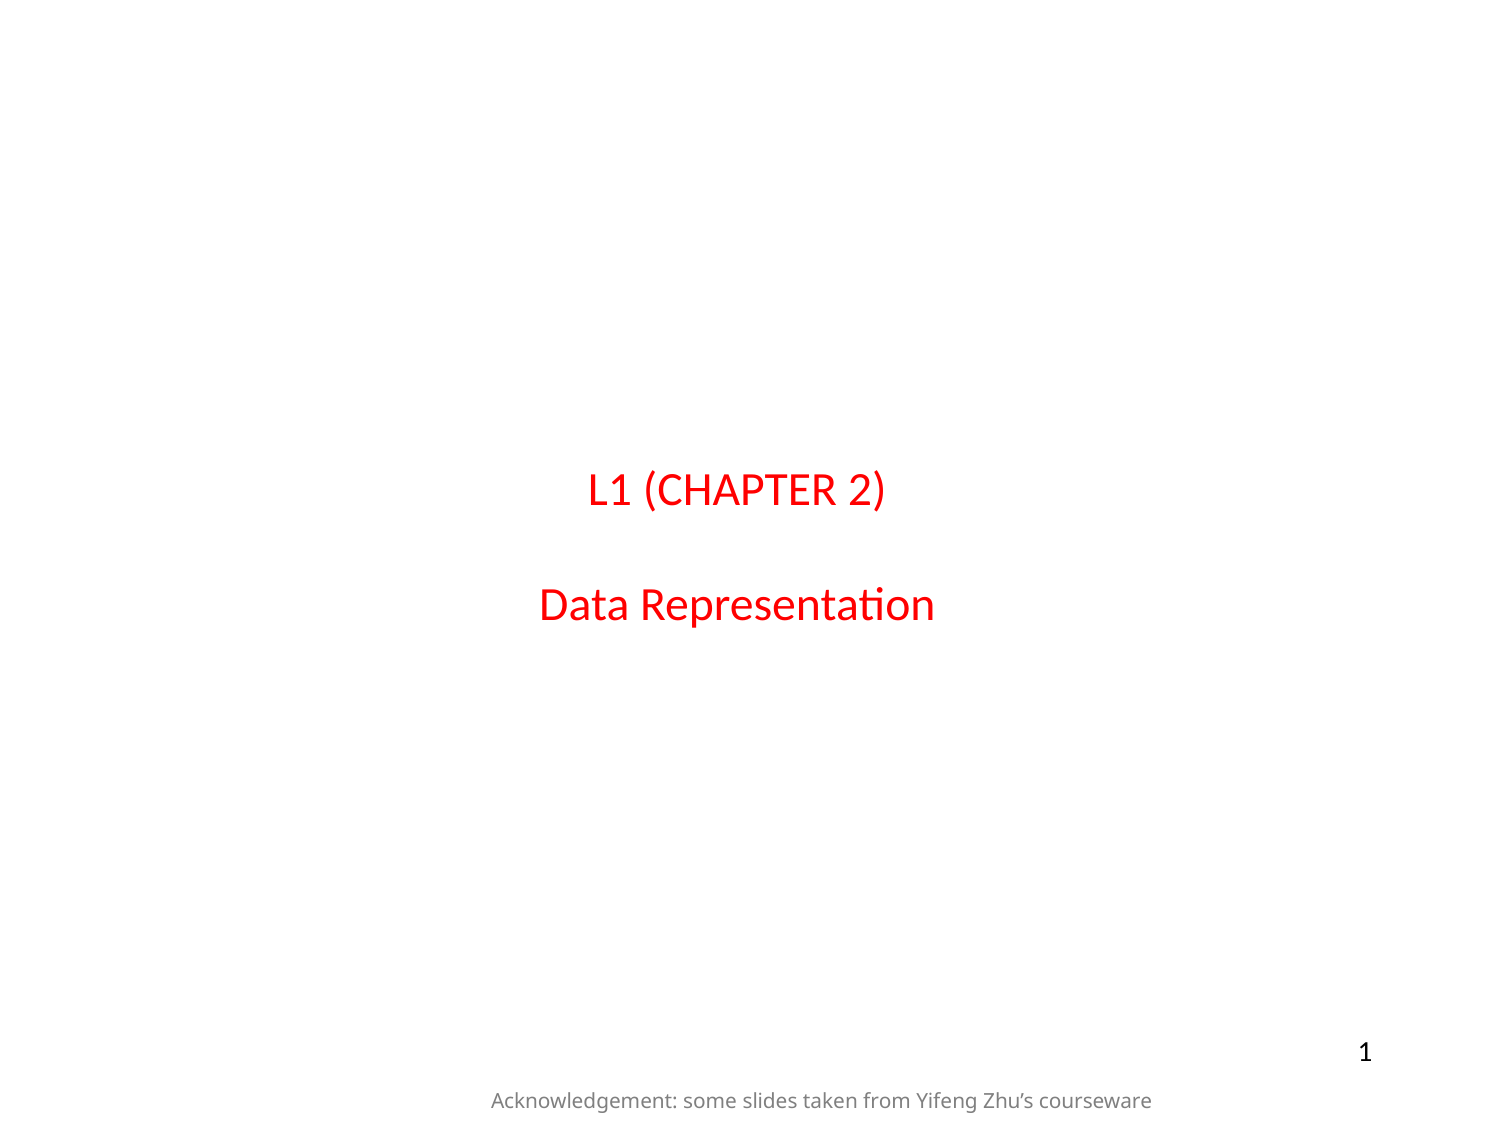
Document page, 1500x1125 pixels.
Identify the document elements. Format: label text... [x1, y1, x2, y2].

title L1 (CHAPTER 2) Data Representation [99, 450, 1375, 638]
slide_number 1 [1074, 1025, 1388, 1100]
text_box Acknowledgement: some slides taken from Yifeng Zhu’s courseware [476, 1079, 1167, 1120]
